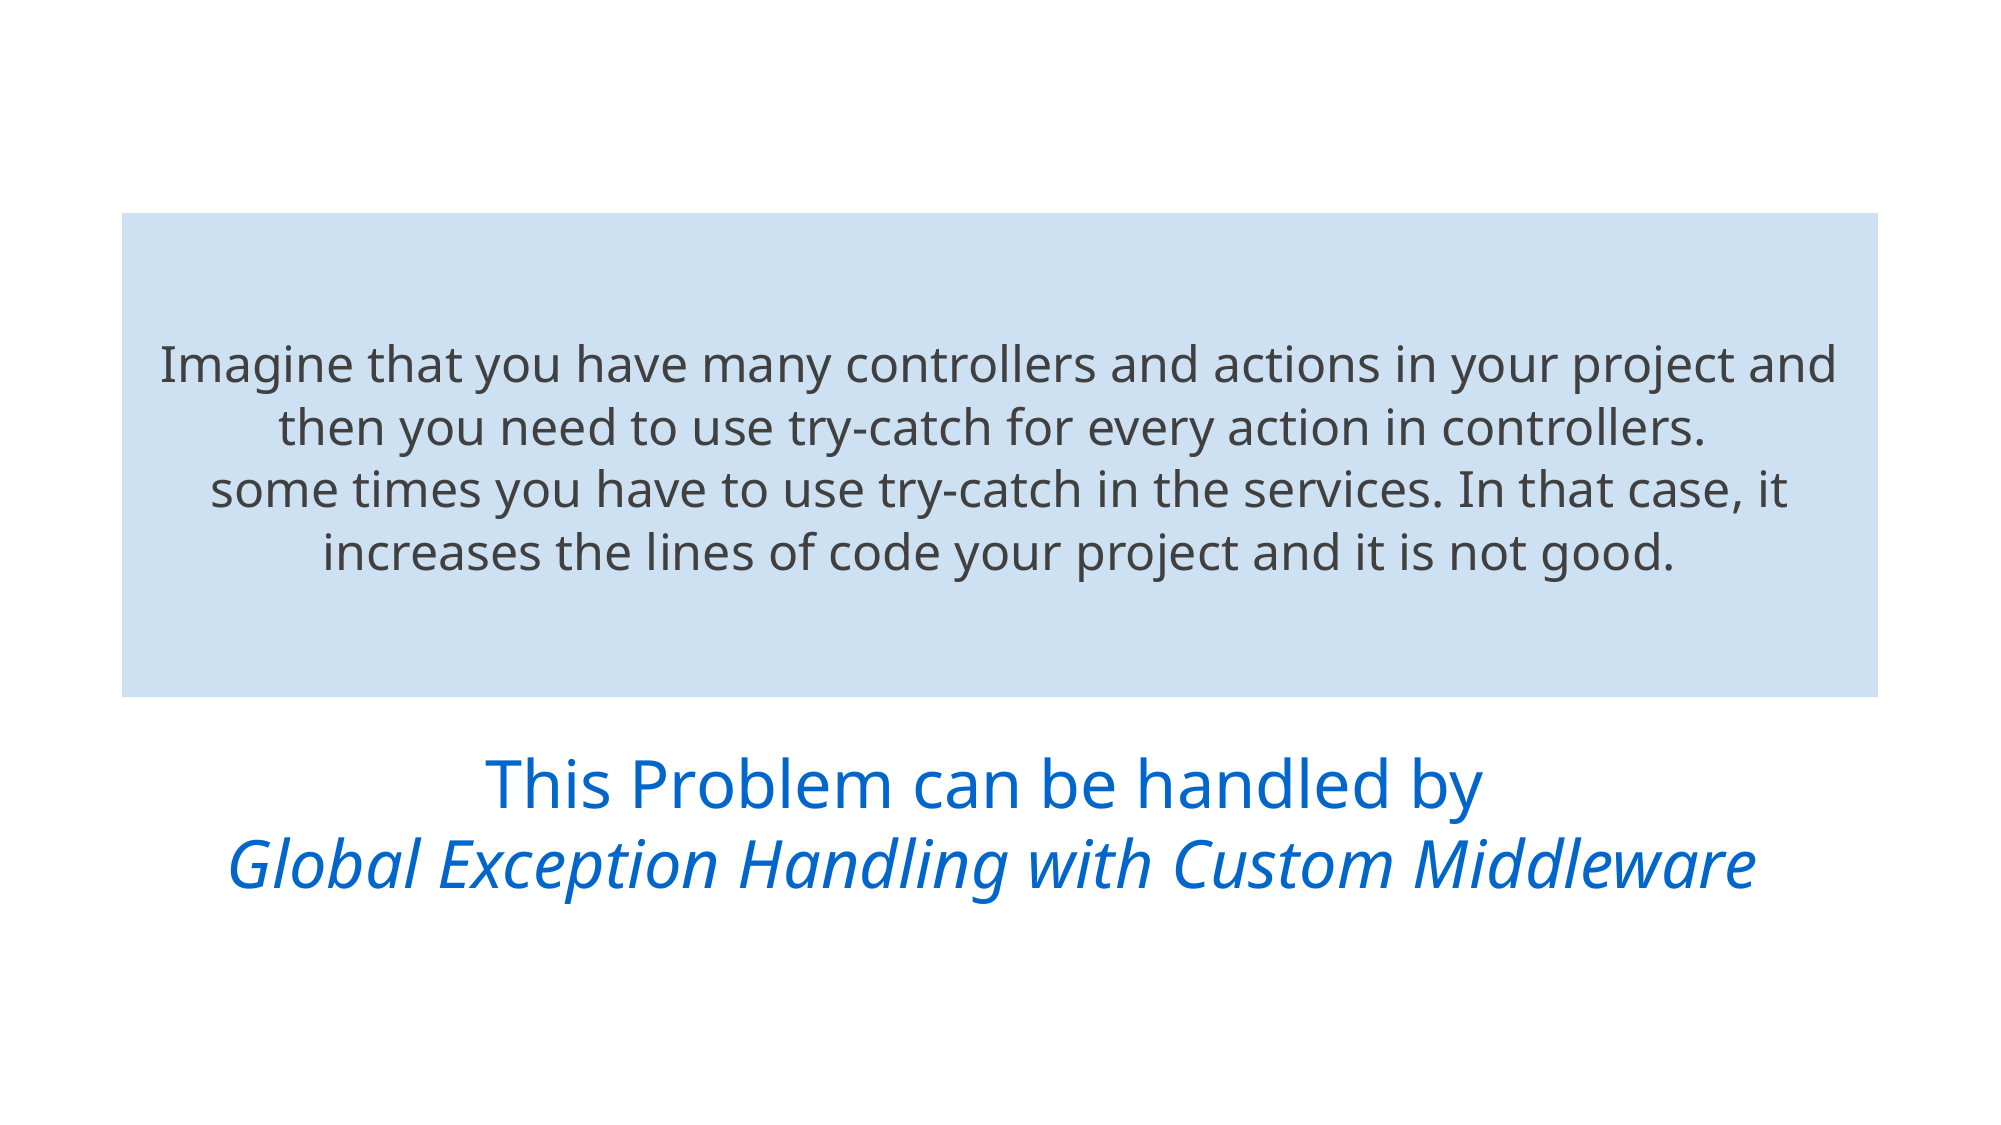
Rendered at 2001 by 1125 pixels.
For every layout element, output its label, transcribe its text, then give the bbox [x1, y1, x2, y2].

text_box This Problem can be handled by Global Exception Handling with Custom Middleware [122, 735, 1865, 910]
text_box Imagine that you have many controllers and actions in your project and then you need to use try-catch for every action in controllers. some times you have to use try-catch in the services. In that case, it increases the lines of code your project and it is not good. [120, 211, 1880, 699]
